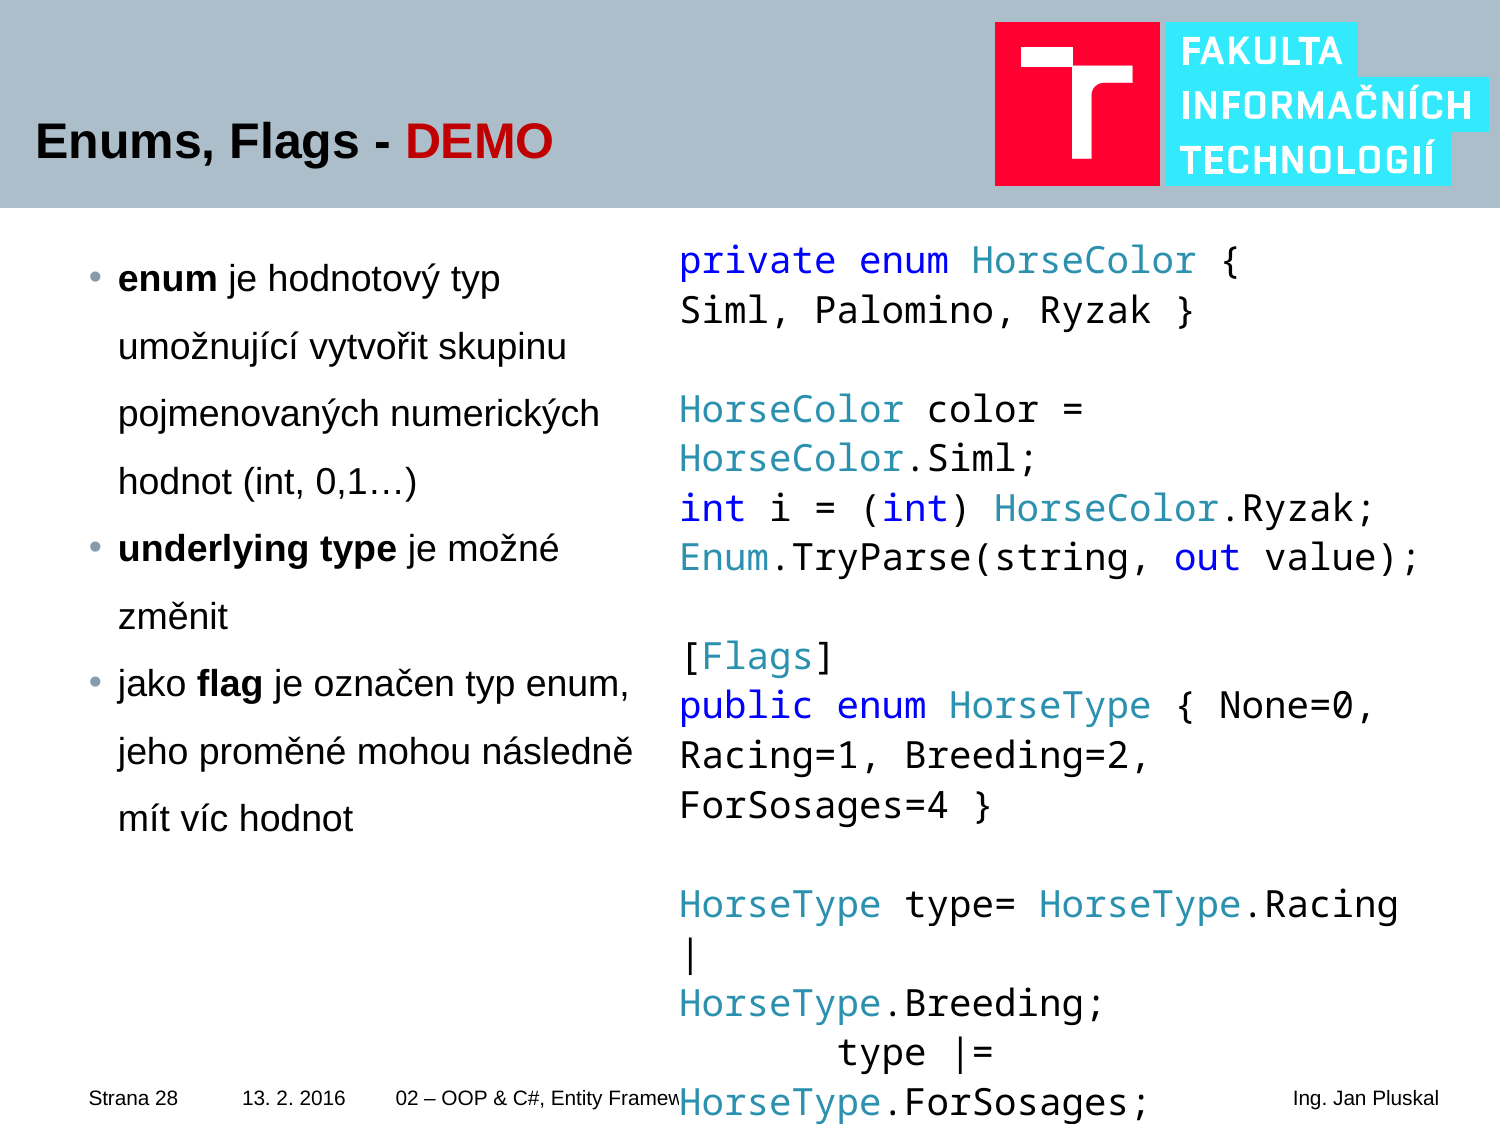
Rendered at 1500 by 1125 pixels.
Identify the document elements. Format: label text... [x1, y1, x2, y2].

list enum je hodnotový typ umožnující vytvořit skupinu pojmenovaných numerických hodnot (int, 0,1…) underlying type je možné změnit jako flag je označen typ enum, jeho proměné mohou následně mít víc hodnot [88, 231, 678, 1012]
title Enums, Flags - DEMO [0, 0, 1500, 208]
list private enum HorseColor { Siml, Palomino, Ryzak } HorseColor color = HorseColor.Siml; int i = (int) HorseColor.Ryzak; Enum.TryParse(string, out value); [Flags] public enum HorseType { None=0, Racing=1, Breeding=2, ForSosages=4 } HorseType type= HorseType.Racing | HorseType.Breeding; type |= HorseType.ForSosages; Console.WriteLine(horse.Type); //Racing, Breeding, ForSosages [678, 231, 1436, 1012]
